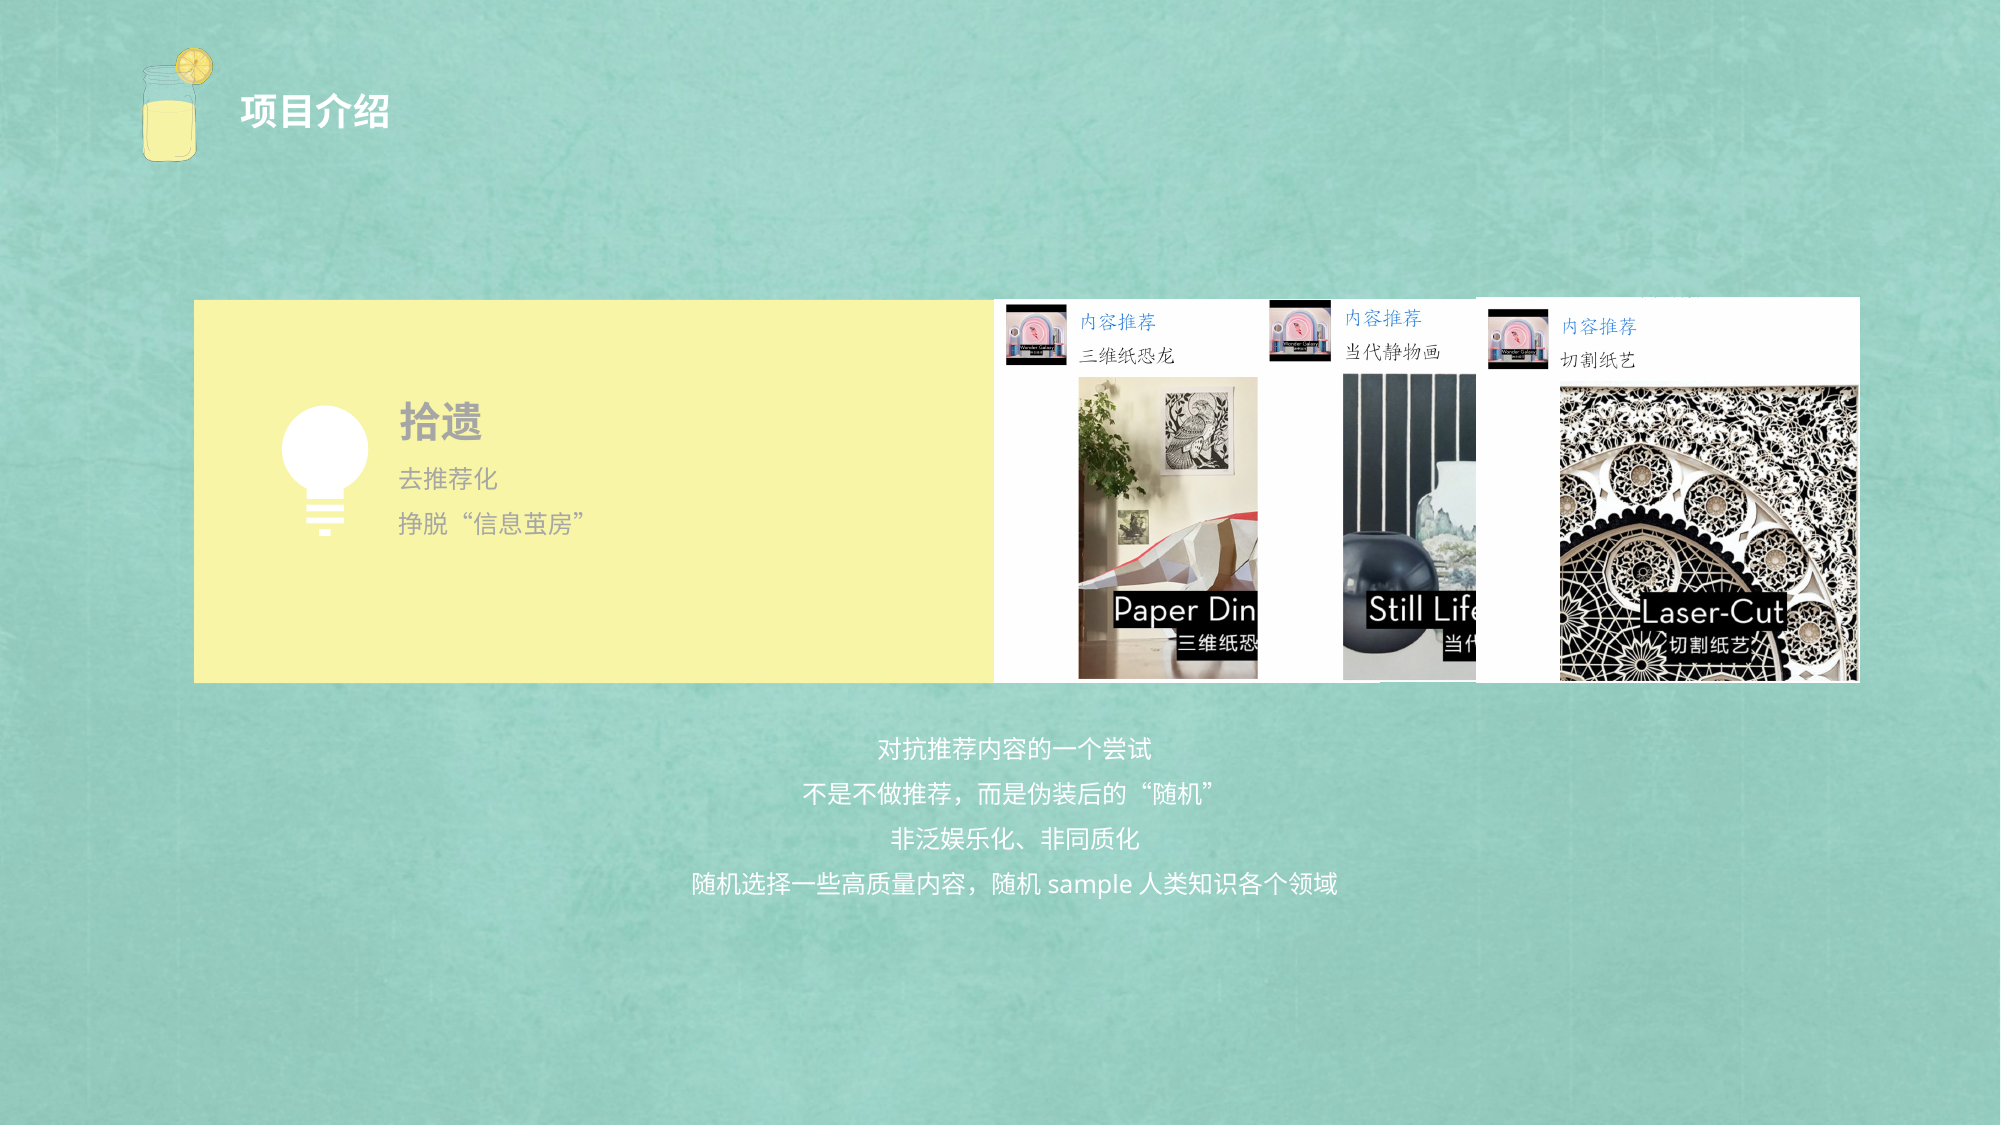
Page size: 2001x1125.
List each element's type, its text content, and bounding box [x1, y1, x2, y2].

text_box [132, 48, 407, 173]
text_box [281, 405, 369, 536]
text_box 拾遗 [384, 388, 498, 454]
picture [0, 0, 2001, 1125]
text_box 对抗推荐内容的一个尝试 不是不做推荐，而是伪装后的“随机” 非泛娱乐化、非同质化 随机选择一些高质量内容，随机sample人类知识各个领域 [229, 711, 1801, 906]
text_box [194, 299, 995, 684]
text_box 去推荐化 挣脱“信息茧房” [383, 440, 968, 546]
